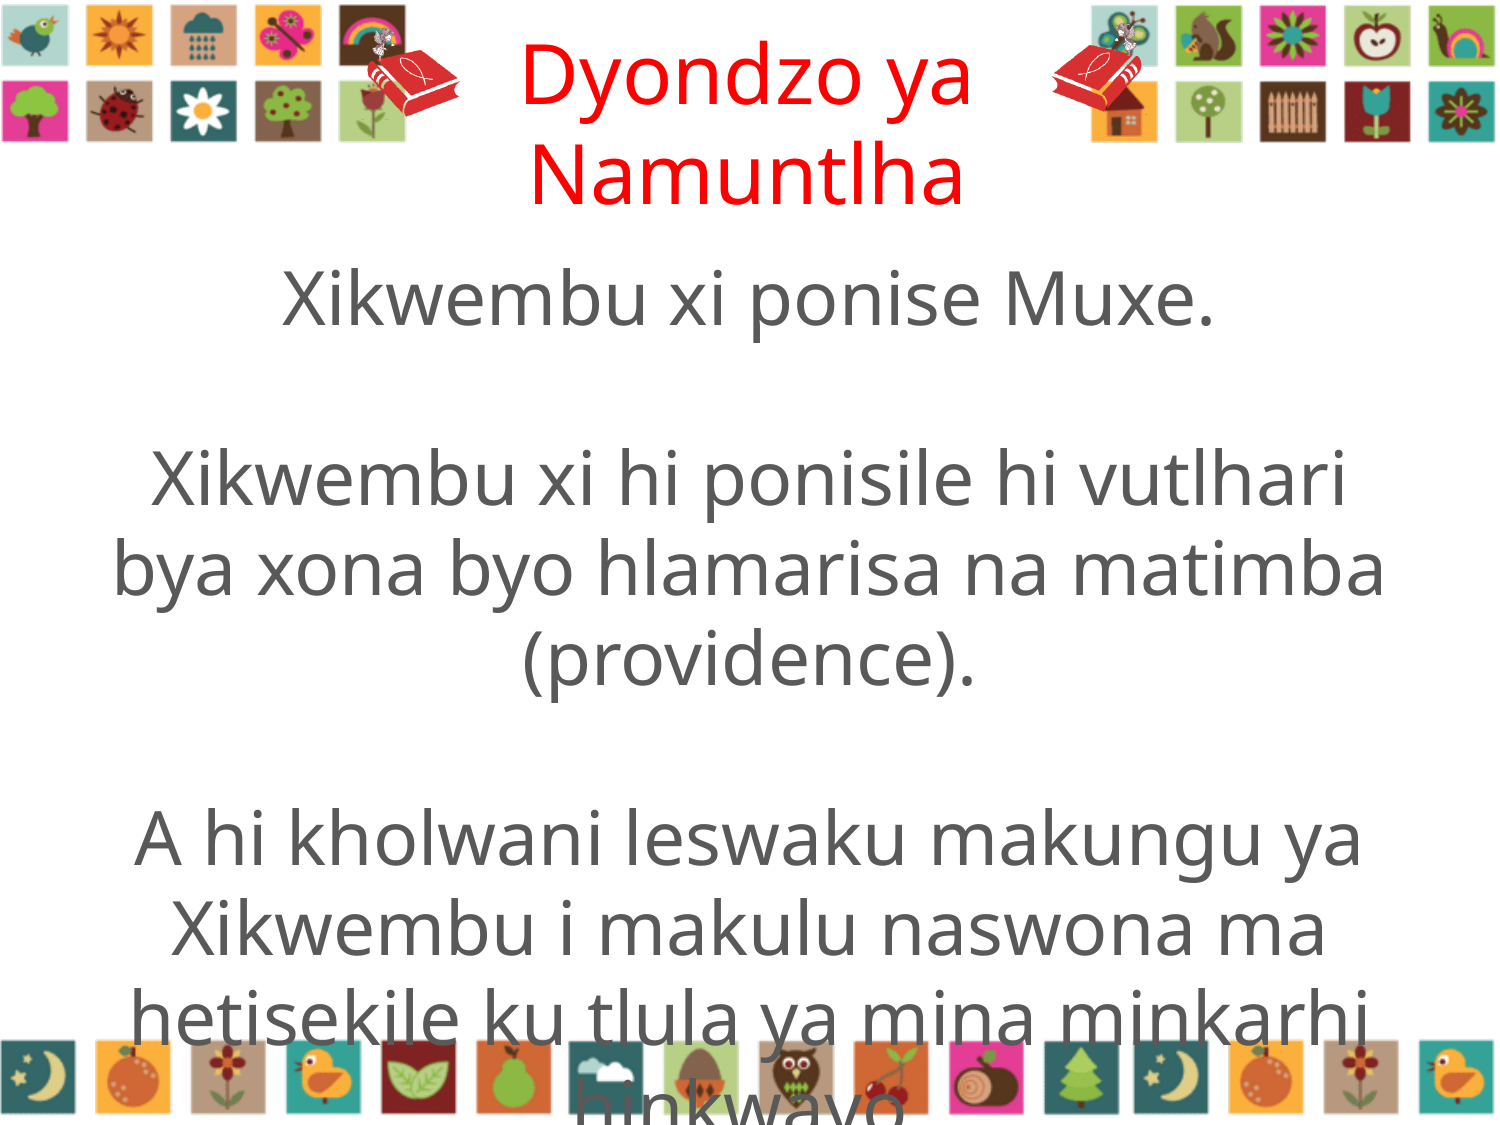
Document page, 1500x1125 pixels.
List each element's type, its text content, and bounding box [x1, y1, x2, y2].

text_box Dyondzo ya Namuntlha [414, 13, 1080, 229]
text_box Xikwembu xi ponise Muxe. Xikwembu xi hi ponisile hi vutlhari bya xona byo hlamarisa na matimba (providence). A hi kholwani leswaku makungu ya Xikwembu i makulu naswona ma hetisekile ku tlula ya mina minkarhi hinkwayo. [76, 243, 1424, 1027]
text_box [0, 1028, 1500, 1118]
picture [1020, 3, 1500, 150]
picture [0, 3, 492, 150]
